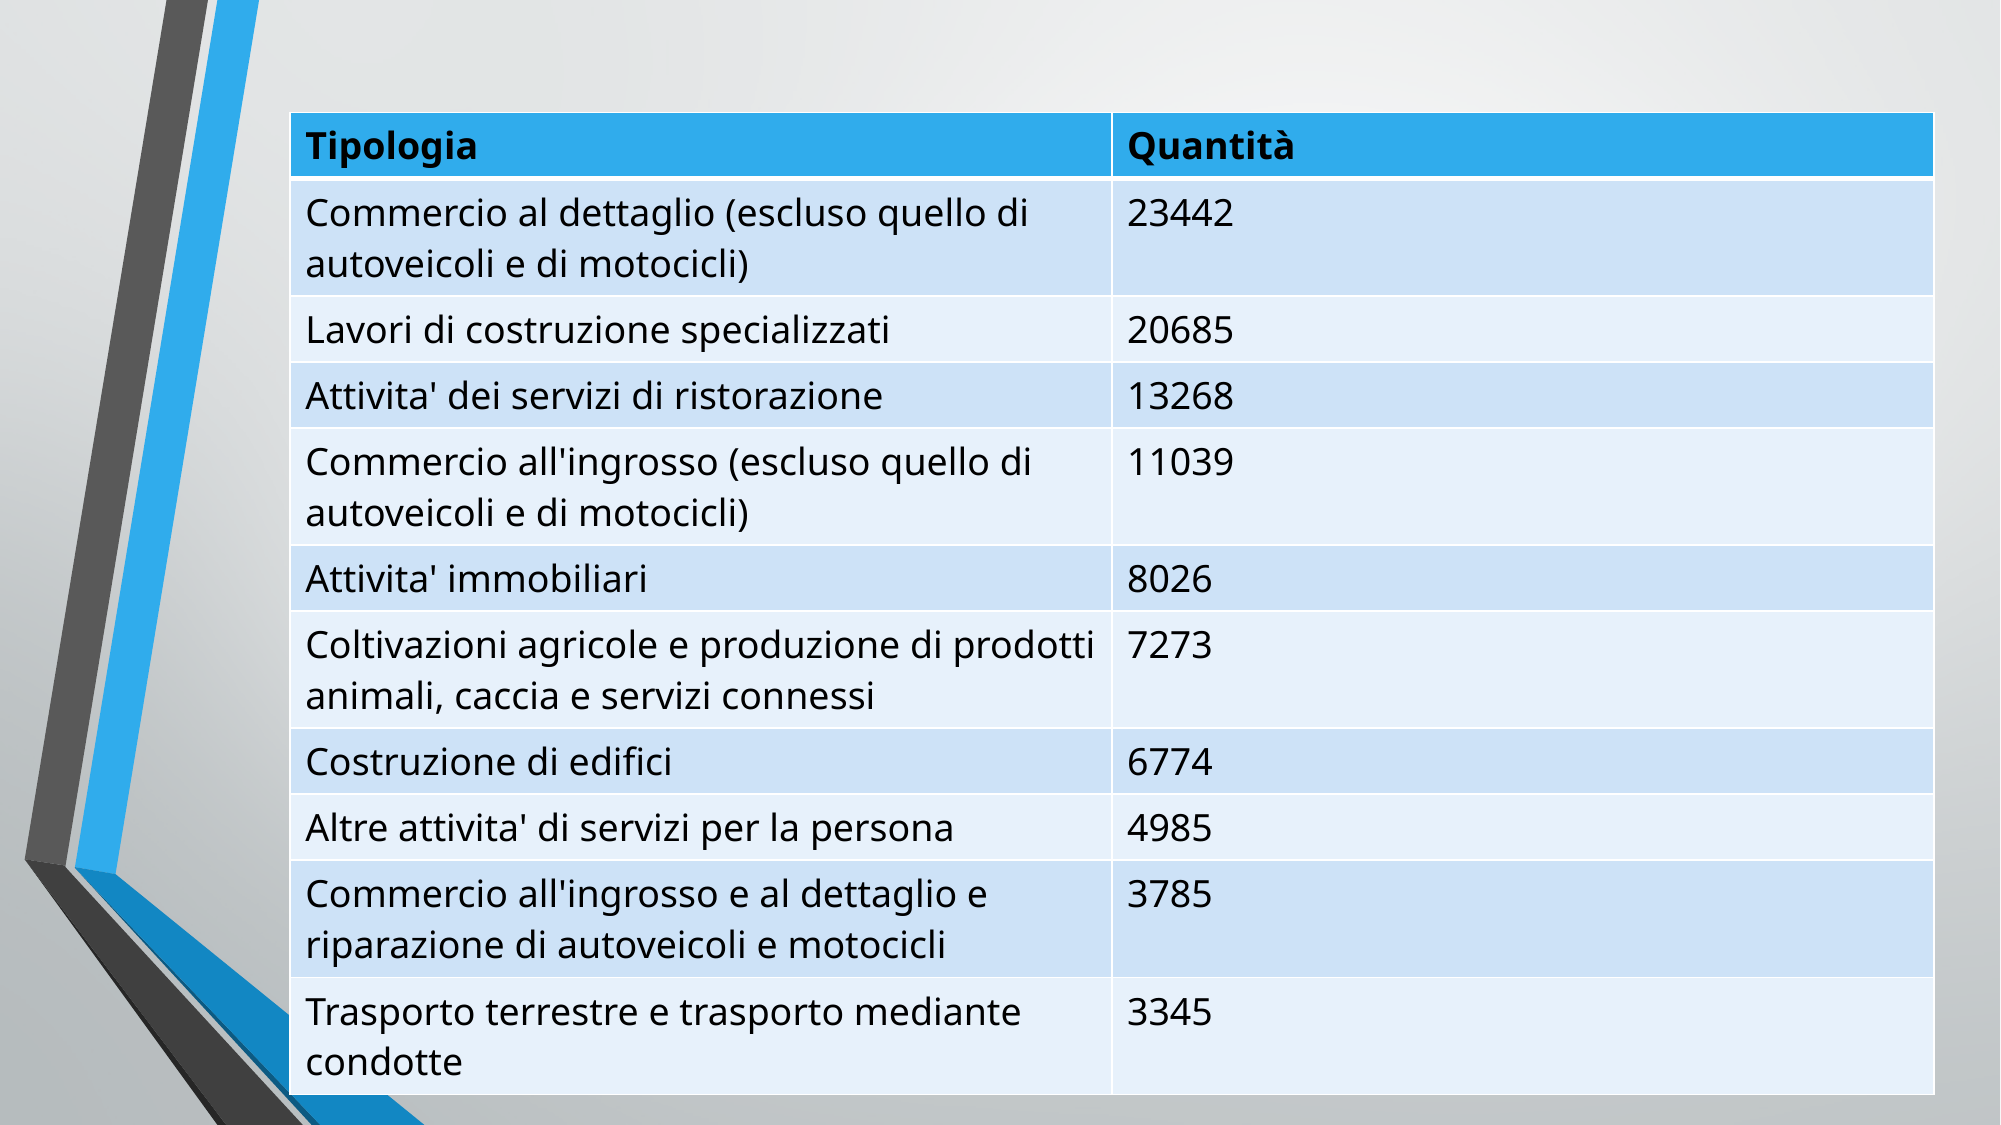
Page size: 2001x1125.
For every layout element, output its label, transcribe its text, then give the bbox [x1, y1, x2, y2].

table_header Quantità [1113, 113, 1933, 176]
table_cell 4985 [1113, 795, 1933, 859]
table_cell 11039 [1113, 429, 1933, 544]
table_cell 13268 [1113, 363, 1933, 427]
table_cell 6774 [1113, 729, 1933, 793]
table_cell 7273 [1113, 612, 1933, 727]
table_cell 3345 [1113, 978, 1933, 1094]
table_cell Attivita' immobiliari [291, 546, 1111, 610]
table_cell Costruzione di edifici [291, 729, 1111, 793]
table_header Tipologia [291, 113, 1111, 176]
table_cell 23442 [1113, 181, 1933, 295]
table_cell 8026 [1113, 546, 1933, 610]
table_cell Commercio all'ingrosso e al dettaglio e riparazione di autoveicoli e motocicli [291, 861, 1111, 977]
table_cell Altre attivita' di servizi per la persona [291, 795, 1111, 859]
table_cell 3785 [1113, 861, 1933, 977]
table_cell 20685 [1113, 297, 1933, 361]
table_cell Commercio al dettaglio (escluso quello di autoveicoli e di motocicli) [291, 181, 1111, 295]
table_cell Attivita' dei servizi di ristorazione [291, 363, 1111, 427]
table_cell Coltivazioni agricole e produzione di prodotti animali, caccia e servizi connessi [291, 612, 1111, 727]
table_cell Lavori di costruzione specializzati [291, 297, 1111, 361]
table_cell Commercio all'ingrosso (escluso quello di autoveicoli e di motocicli) [291, 429, 1111, 544]
table_cell Trasporto terrestre e trasporto mediante condotte [291, 978, 1111, 1094]
